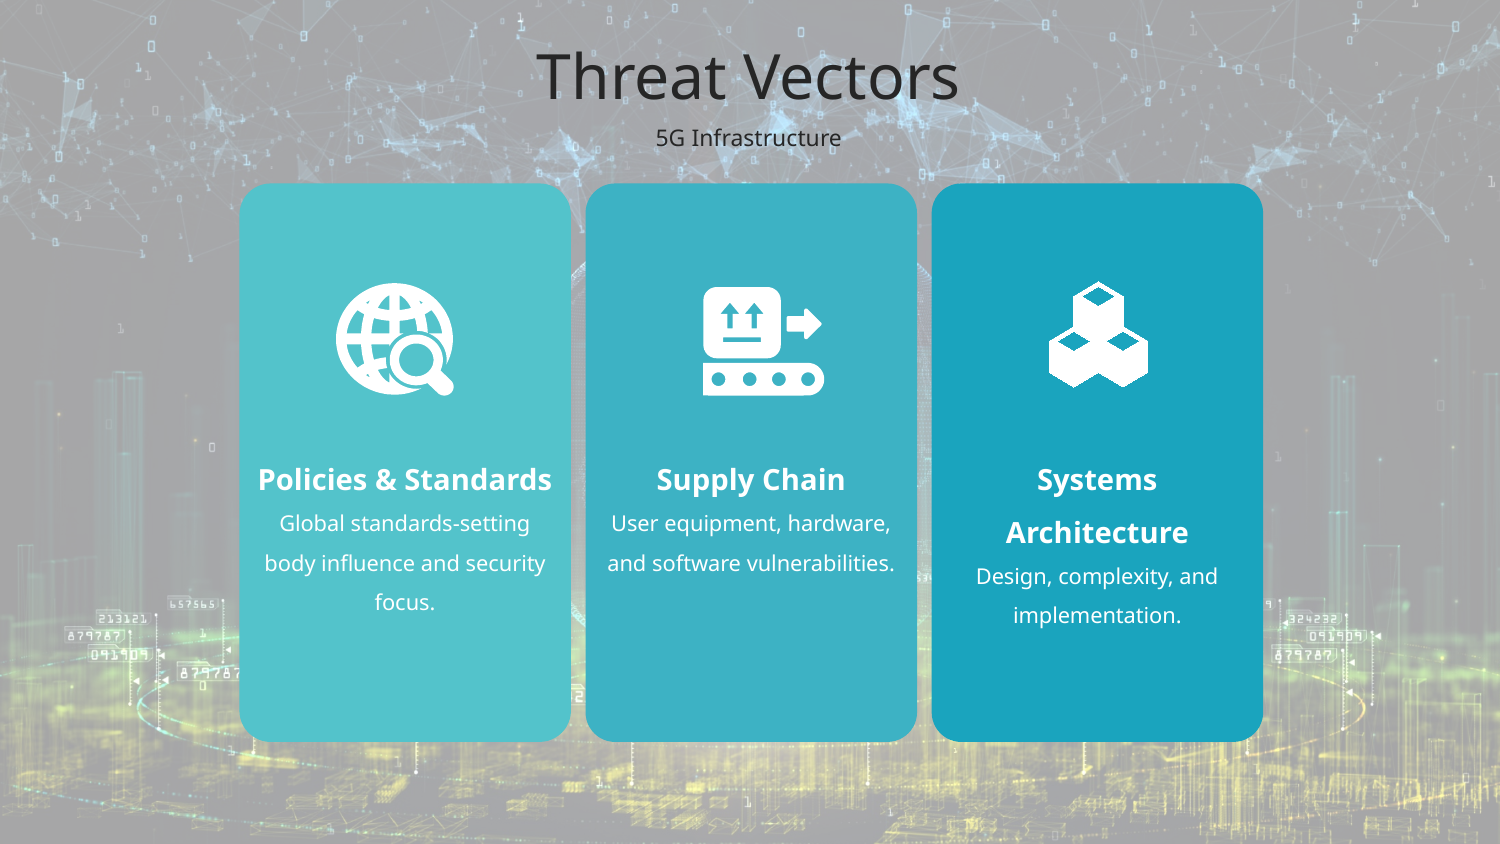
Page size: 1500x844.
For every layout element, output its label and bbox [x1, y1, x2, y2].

text_box [335, 283, 454, 396]
picture [0, 0, 1500, 844]
